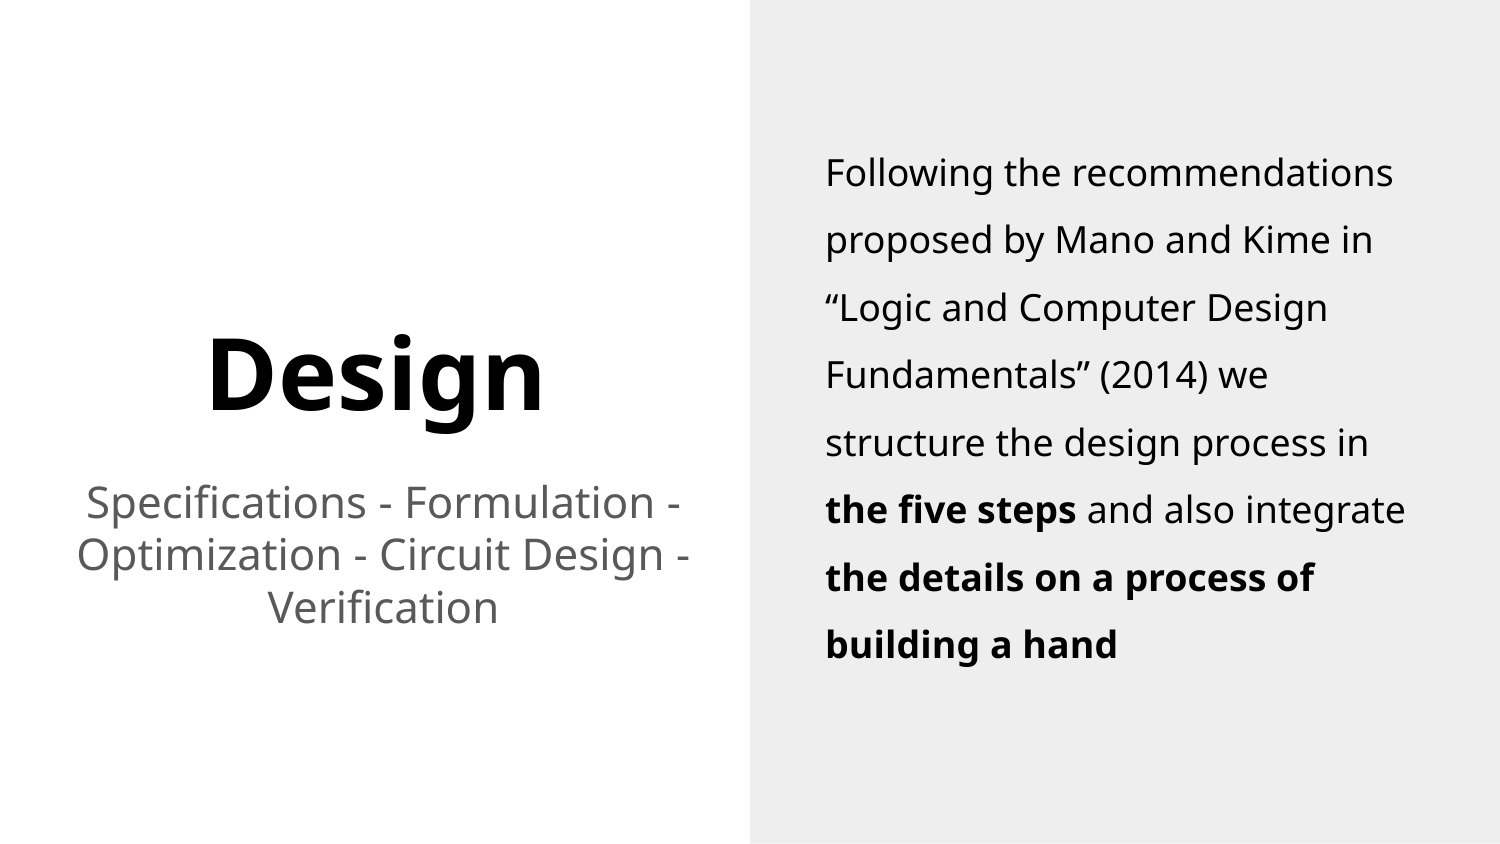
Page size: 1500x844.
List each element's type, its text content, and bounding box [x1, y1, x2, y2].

title Design [43, 202, 708, 446]
subtitle Specifications - Formulation - Optimization - Circuit Design - Verification [43, 459, 724, 663]
list Following the recommendations proposed by Mano and Kime in “Logic and Computer Design Fundamentals” (2014) we structure the design process in the five steps and also integrate the details on a process of building a hand [810, 118, 1440, 725]
